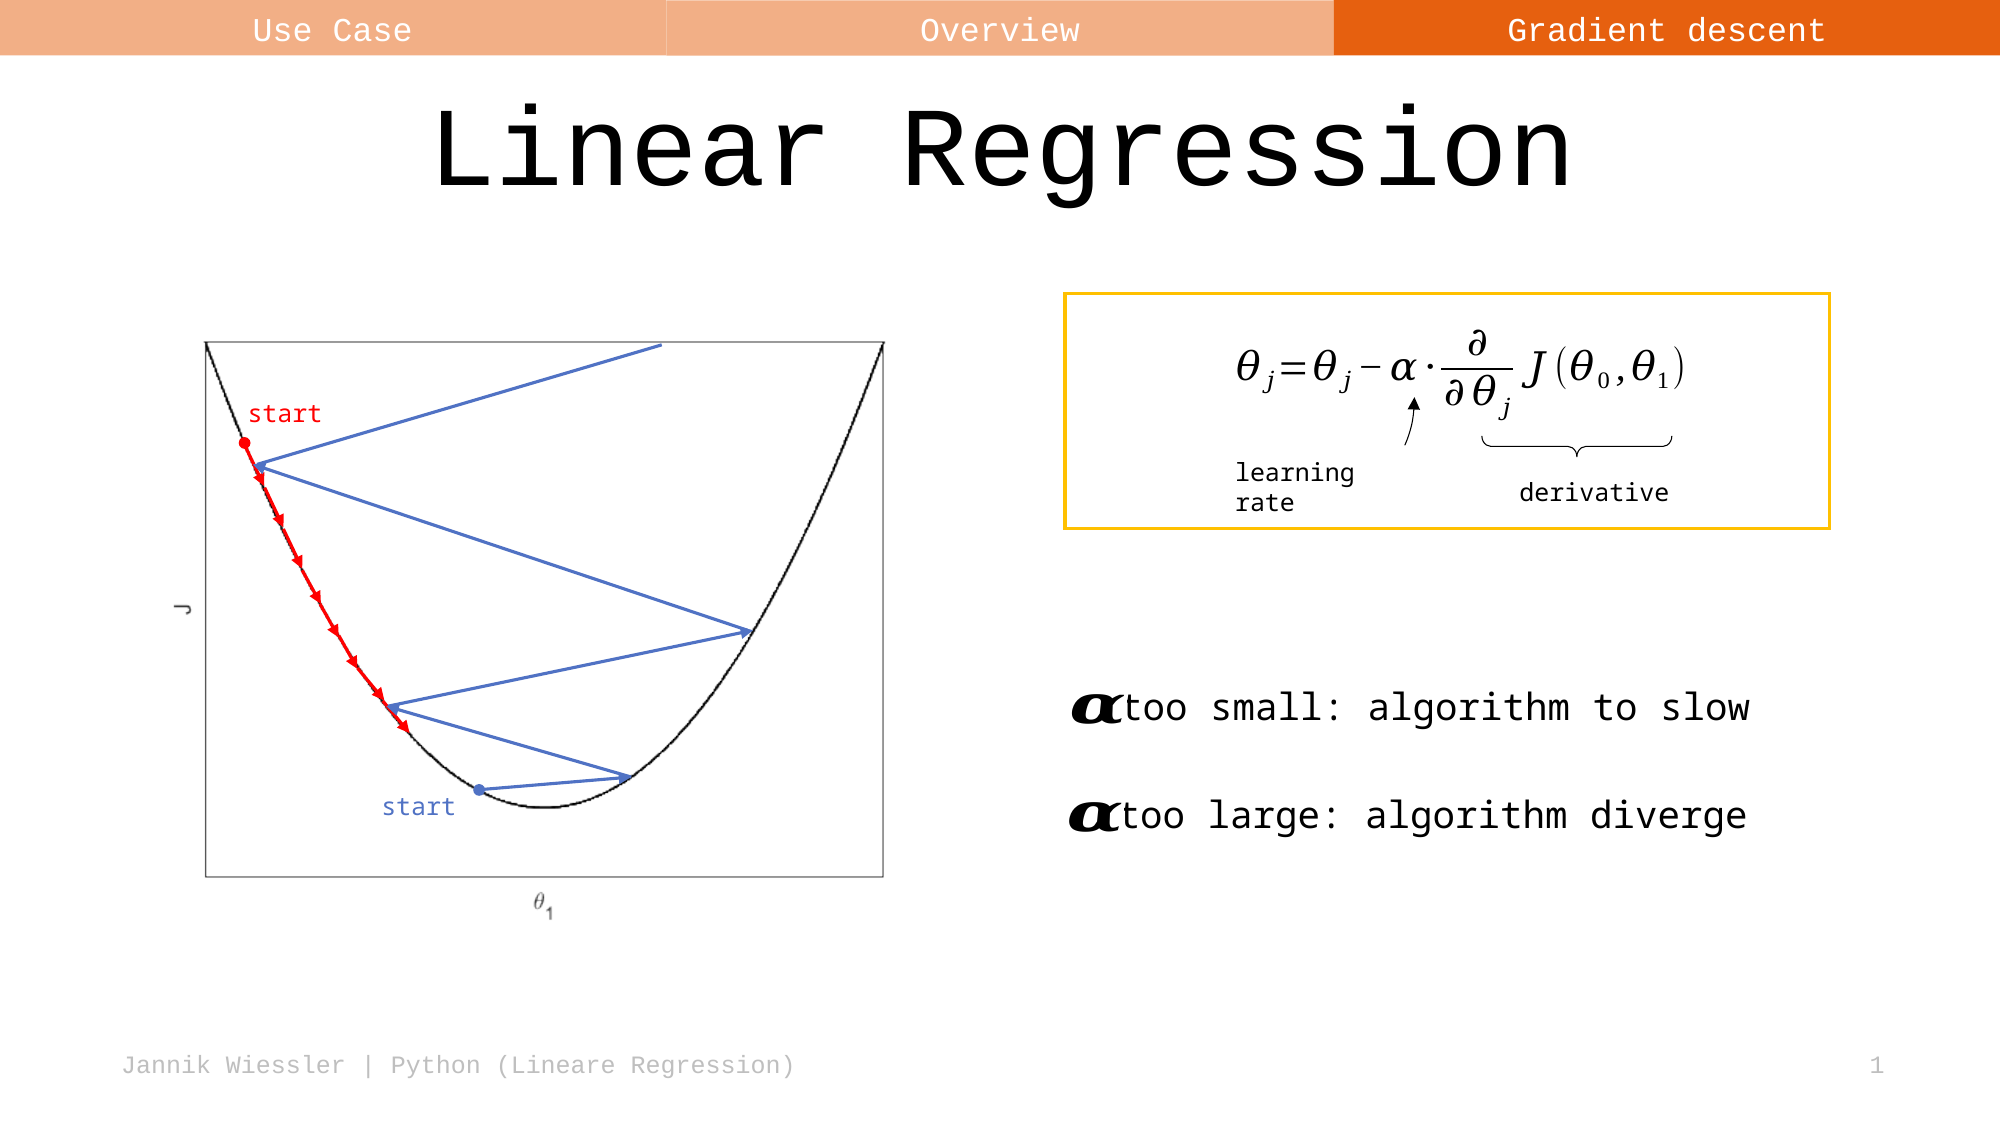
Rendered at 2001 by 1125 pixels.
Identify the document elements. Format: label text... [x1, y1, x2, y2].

text_box Overview [665, 0, 1335, 57]
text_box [386, 706, 632, 778]
text_box Gradient descent [1333, 0, 2000, 56]
text_box Use Case [0, 0, 667, 56]
text_box too large: algorithm diverge [1102, 783, 1763, 844]
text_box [338, 635, 358, 669]
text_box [252, 464, 748, 631]
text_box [257, 344, 662, 465]
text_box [387, 630, 754, 707]
list Linear Regression [52, 89, 1952, 209]
text_box [1064, 293, 1830, 529]
picture [91, 293, 967, 950]
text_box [482, 778, 632, 790]
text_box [357, 668, 385, 701]
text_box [319, 631, 339, 638]
text_box too small: algorithm to slow [1105, 675, 1765, 736]
text_box 1 [1854, 1040, 1900, 1086]
text_box Jannik Wiessler | Python (Lineare Regression) [106, 1040, 812, 1086]
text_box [245, 446, 257, 486]
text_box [382, 700, 387, 734]
